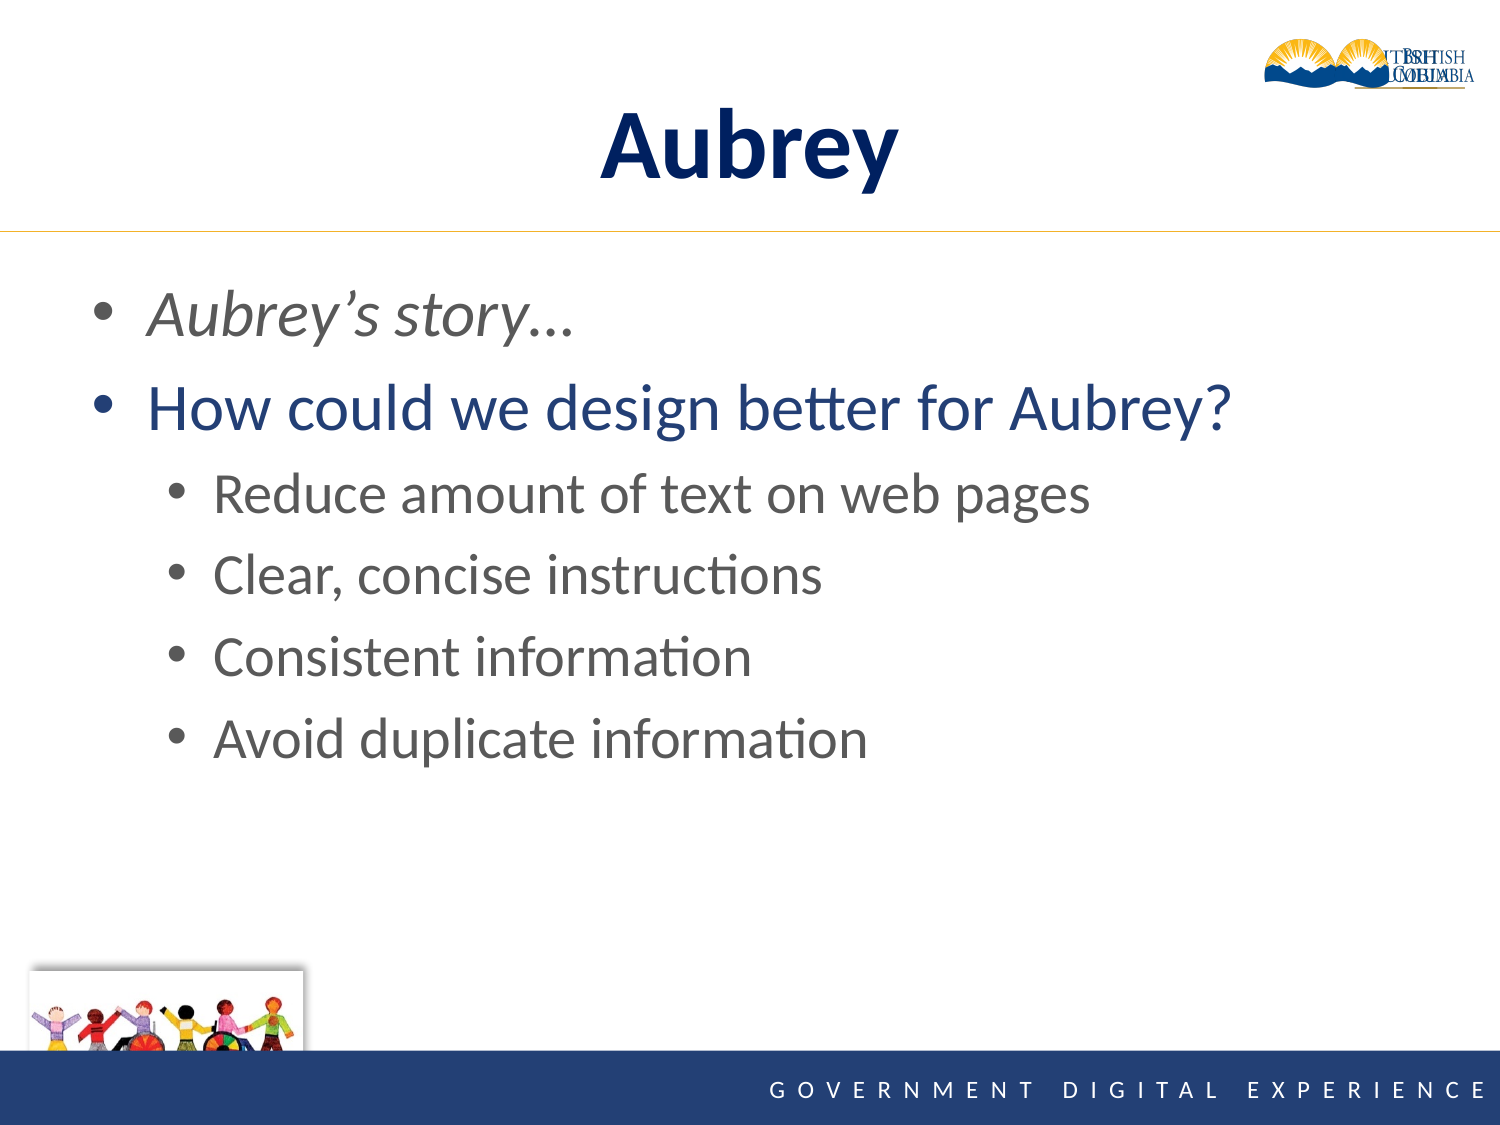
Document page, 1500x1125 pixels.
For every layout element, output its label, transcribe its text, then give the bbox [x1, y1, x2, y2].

title Aubrey [75, 45, 1425, 233]
picture [29, 971, 304, 1050]
picture [1321, 20, 1488, 107]
text_box government digital experience [0, 1050, 1500, 1125]
list Aubrey’s story… How could we design better for Aubrey? Reduce amount of text on web pages Clear, concise instructions Consistent information Avoid duplicate information [76, 262, 1425, 1005]
